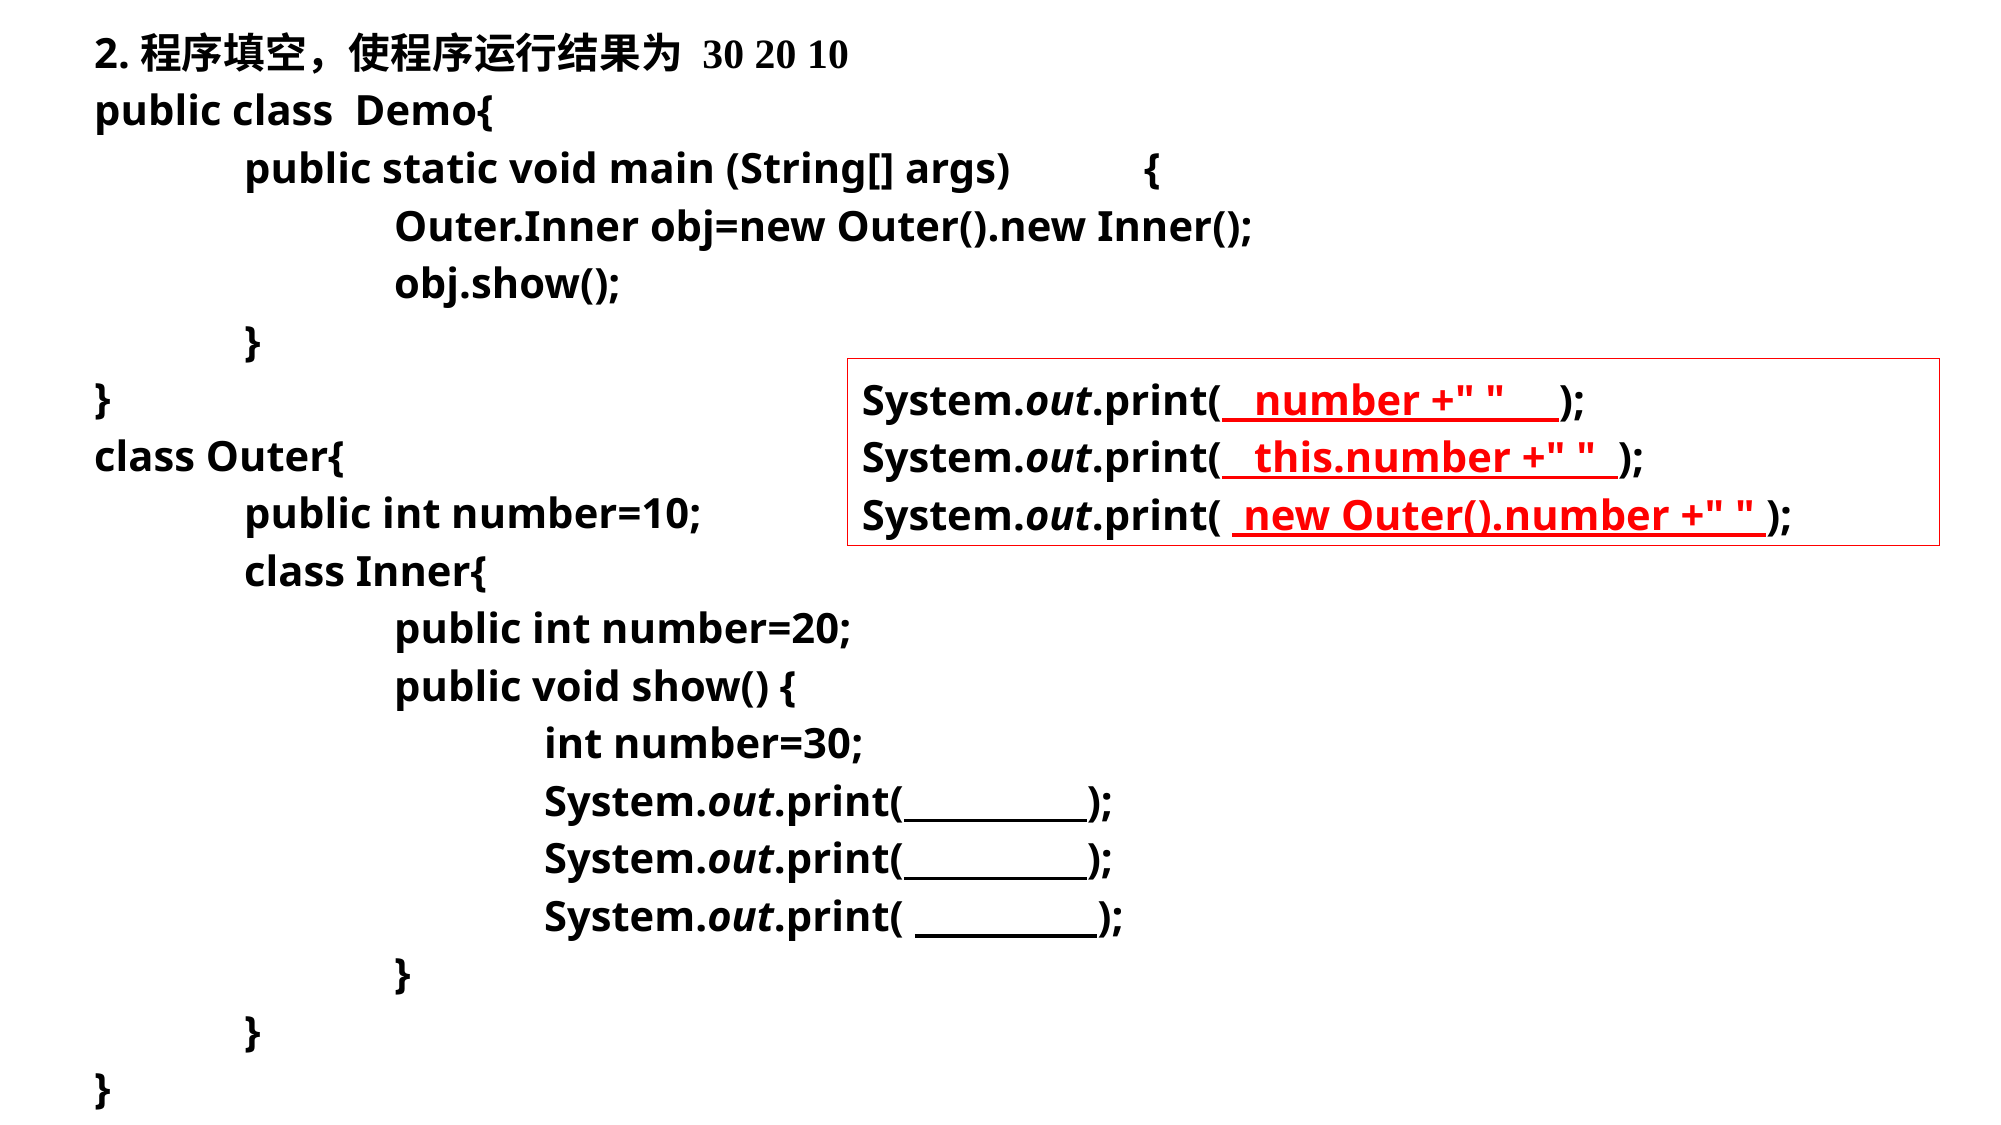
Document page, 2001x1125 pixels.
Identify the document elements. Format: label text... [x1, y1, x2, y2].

text_box 2.程序填空，使程序运行结果为 30 20 10 public class Demo{ public static void main (String[] args) { Outer.Inner obj=new Outer().new Inner(); obj.show(); } } class Outer{ public int number=10; class Inner{ public int number=20; public void show() { int number=30; System.out.print( ); System.out.print( ); System.out.print( ); } } } [79, 11, 1648, 1120]
text_box System.out.print( number +" " ); System.out.print( this.number +" " ); System.out.print( new Outer().number +" " ); [847, 358, 1940, 546]
